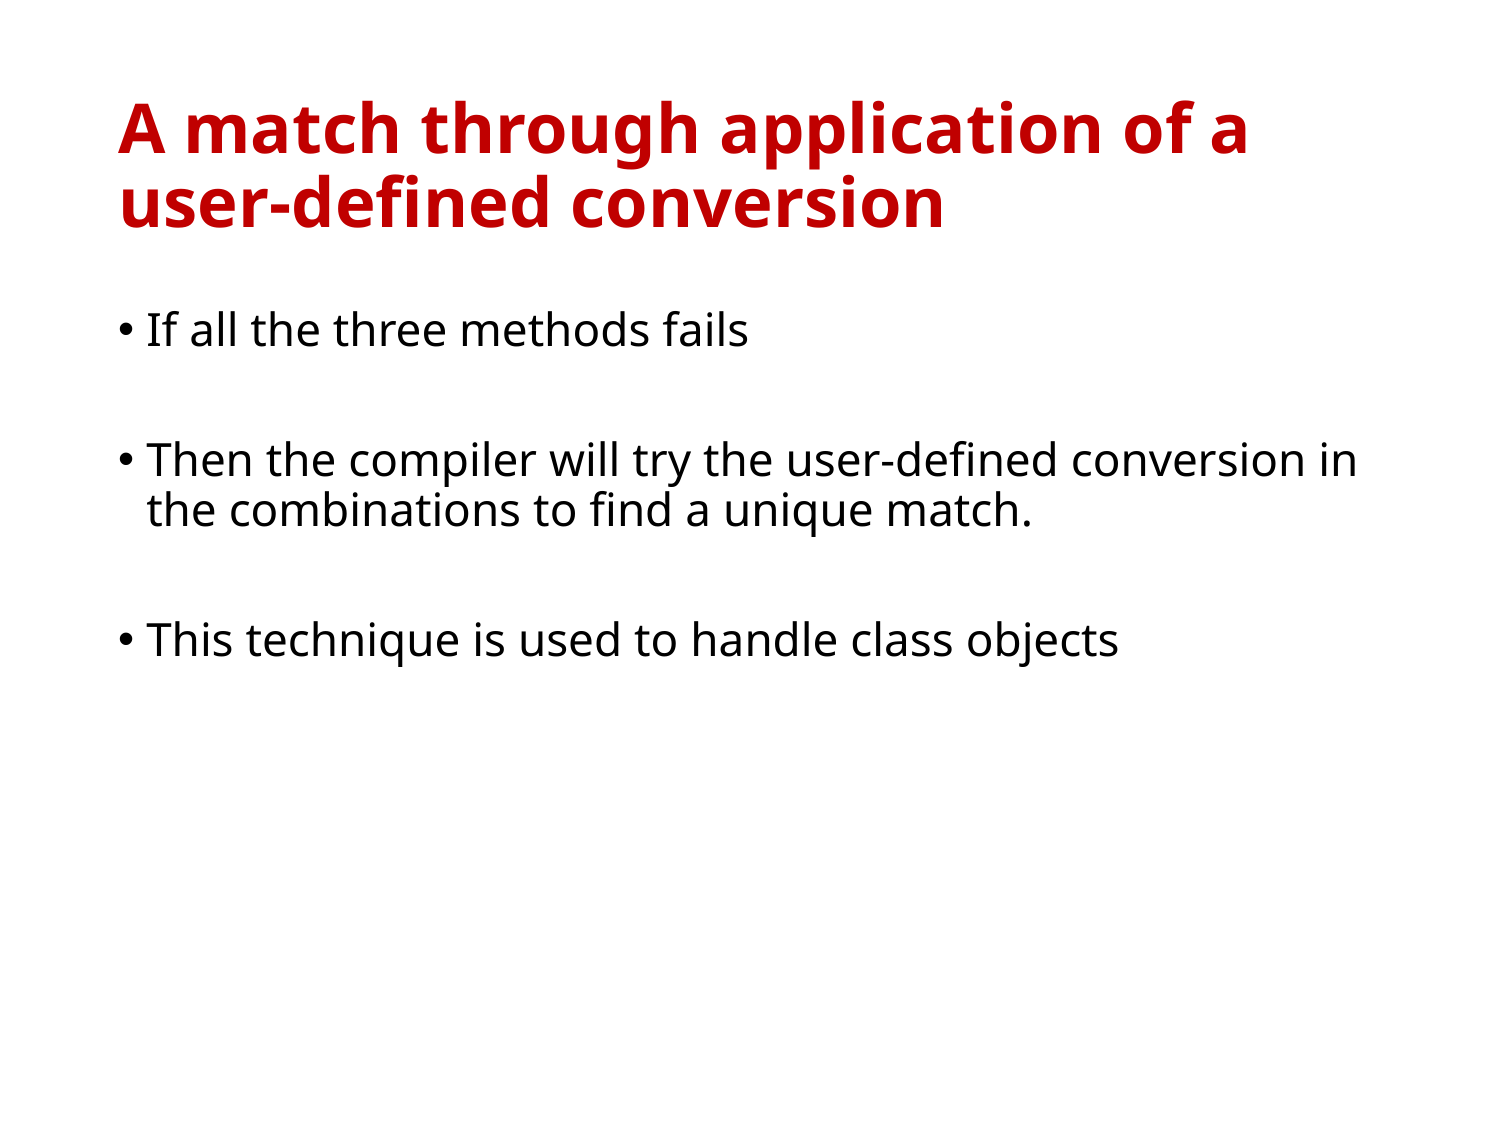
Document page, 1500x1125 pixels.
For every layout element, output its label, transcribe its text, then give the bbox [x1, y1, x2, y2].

title A match through application of a user-defined conversion [103, 59, 1397, 278]
list If all the three methods fails Then the compiler will try the user-defined conversion in the combinations to find a unique match. This technique is used to handle class objects [103, 299, 1397, 1014]
